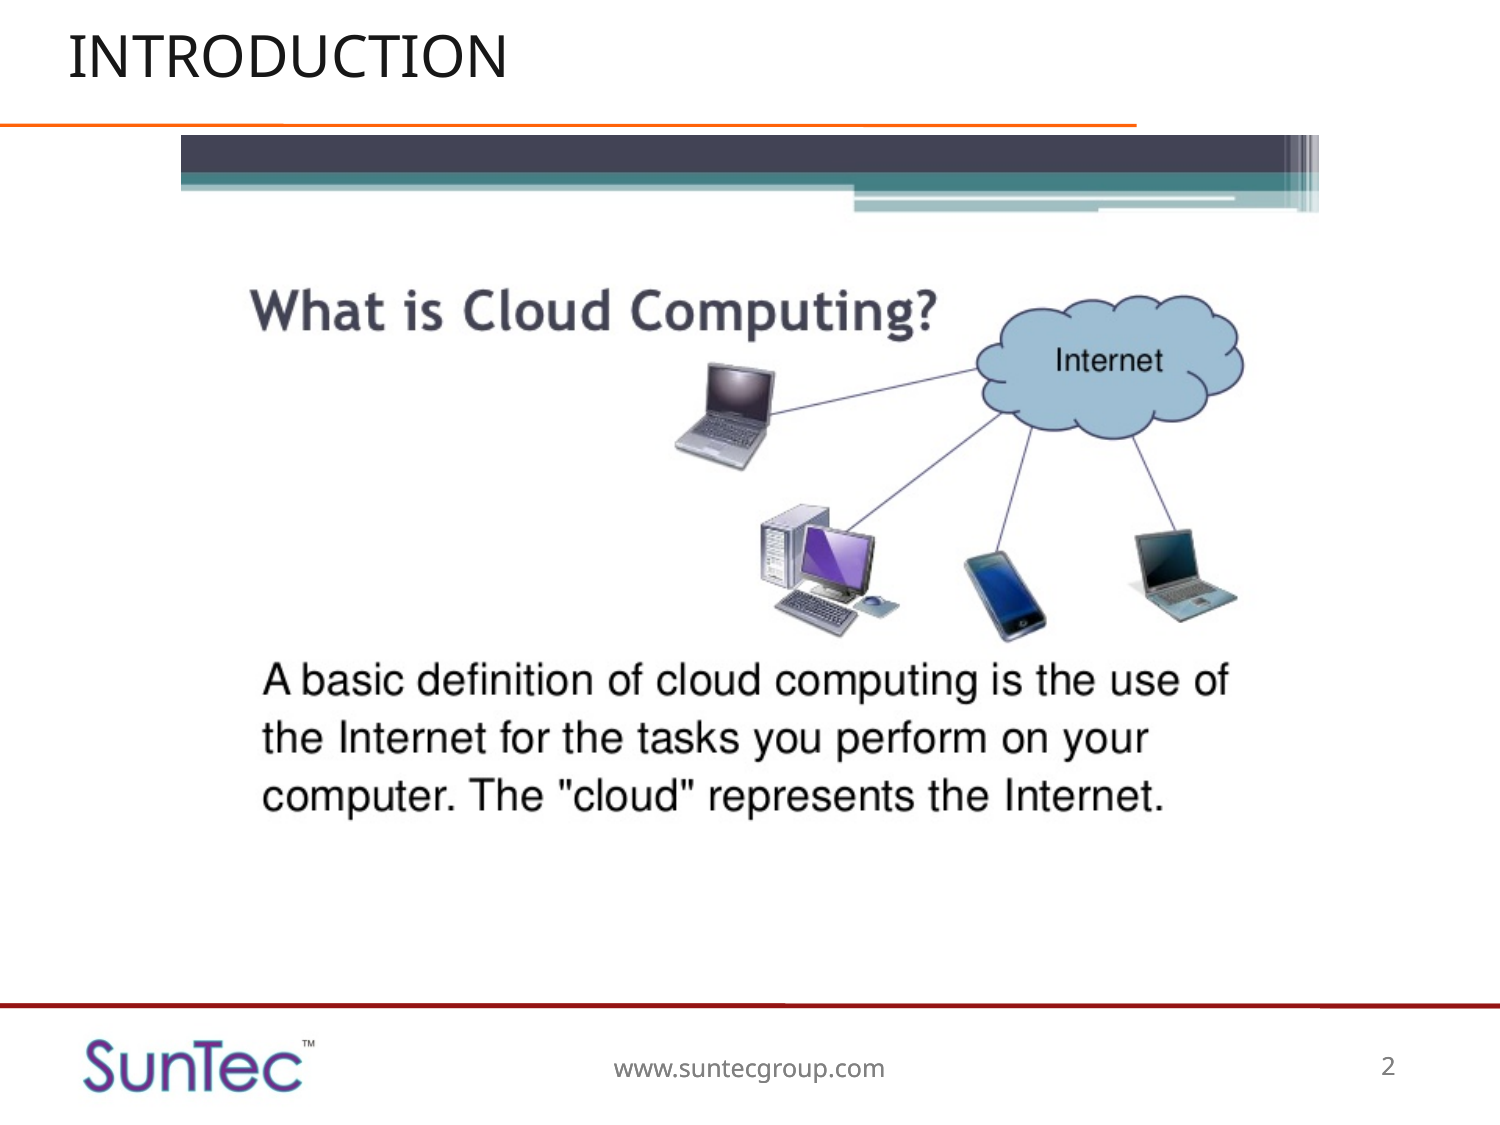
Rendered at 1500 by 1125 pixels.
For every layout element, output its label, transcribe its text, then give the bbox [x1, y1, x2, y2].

picture [46, 1009, 339, 1125]
picture [180, 135, 1319, 990]
title INTRODUCTION [52, 11, 1477, 106]
